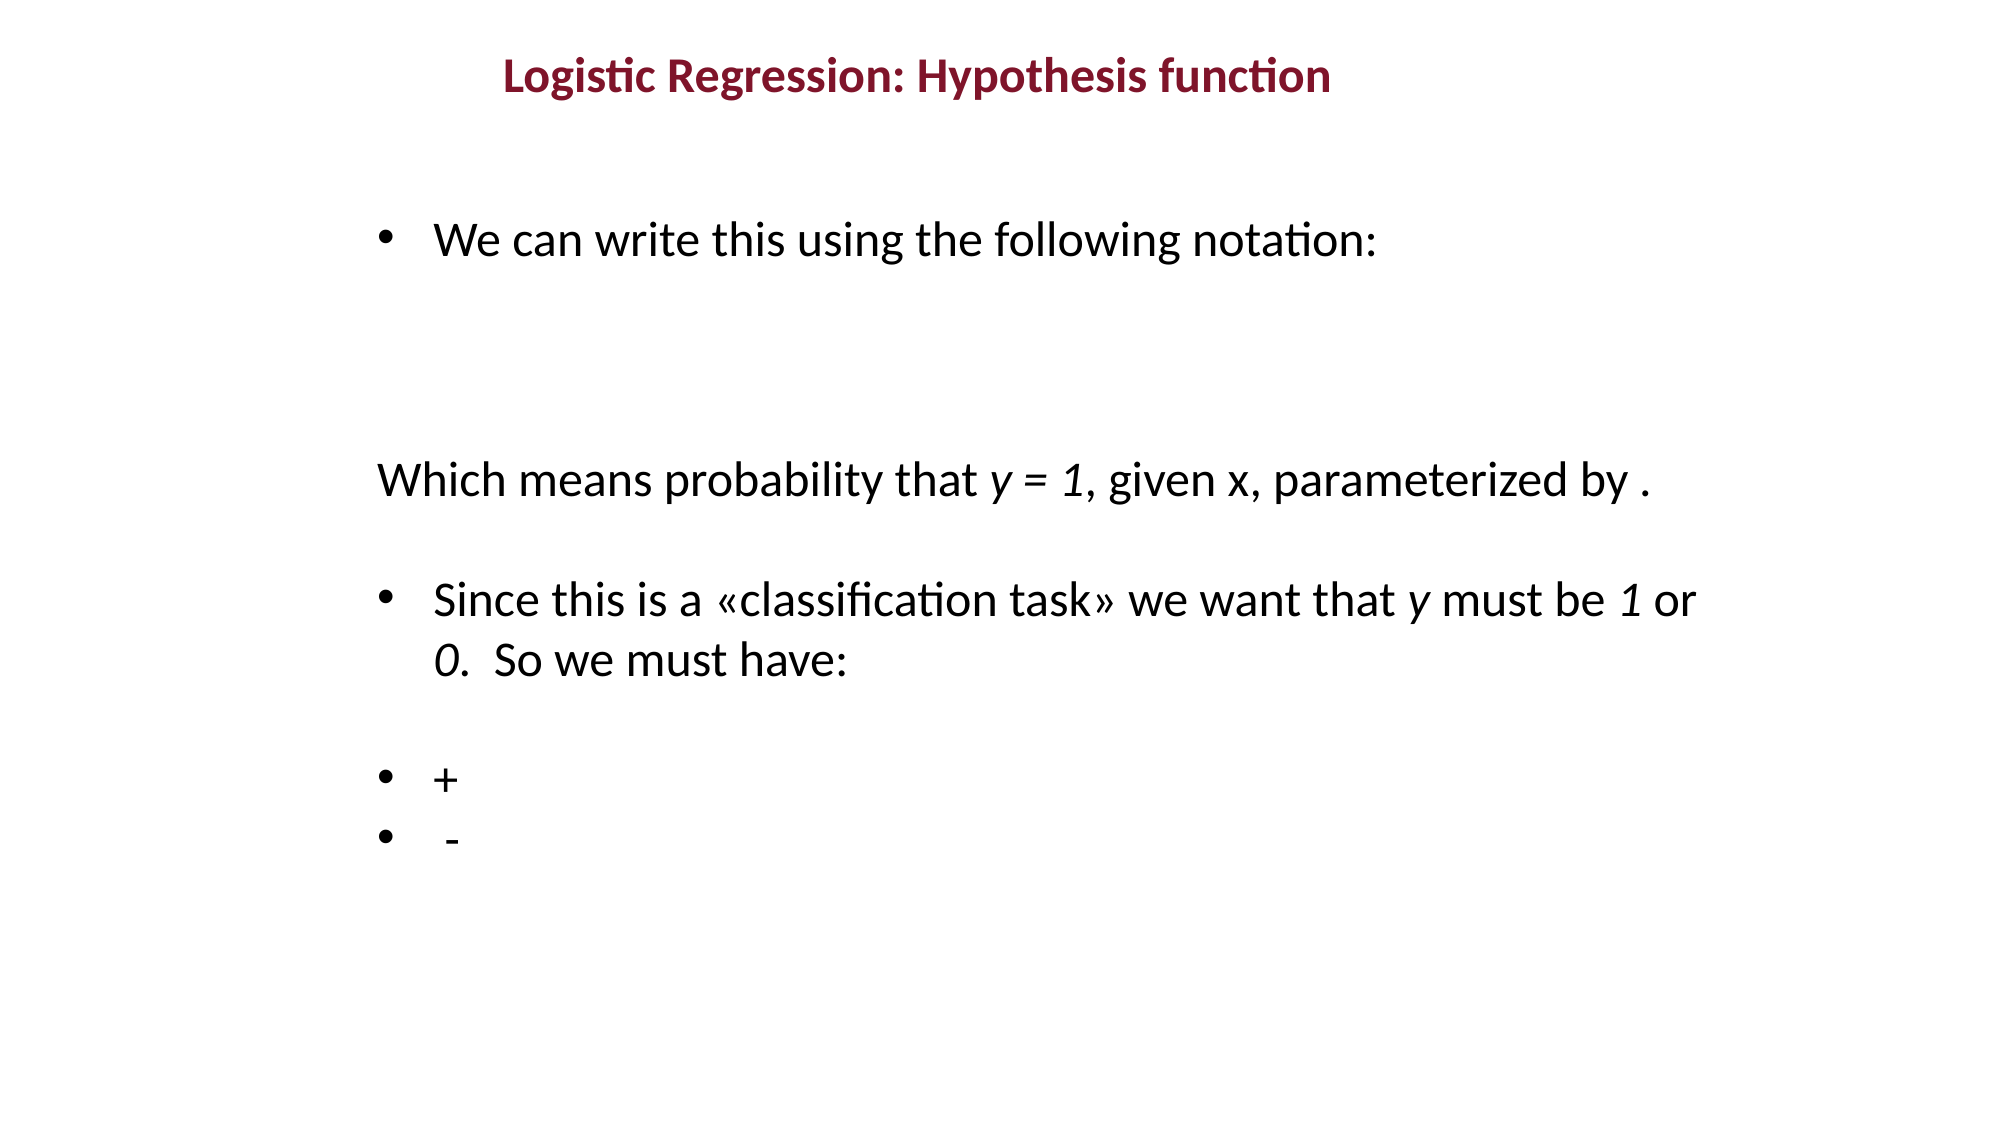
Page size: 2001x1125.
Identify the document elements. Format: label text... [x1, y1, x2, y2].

text_box Logistic Regression: Hypothesis function [488, 35, 1577, 170]
